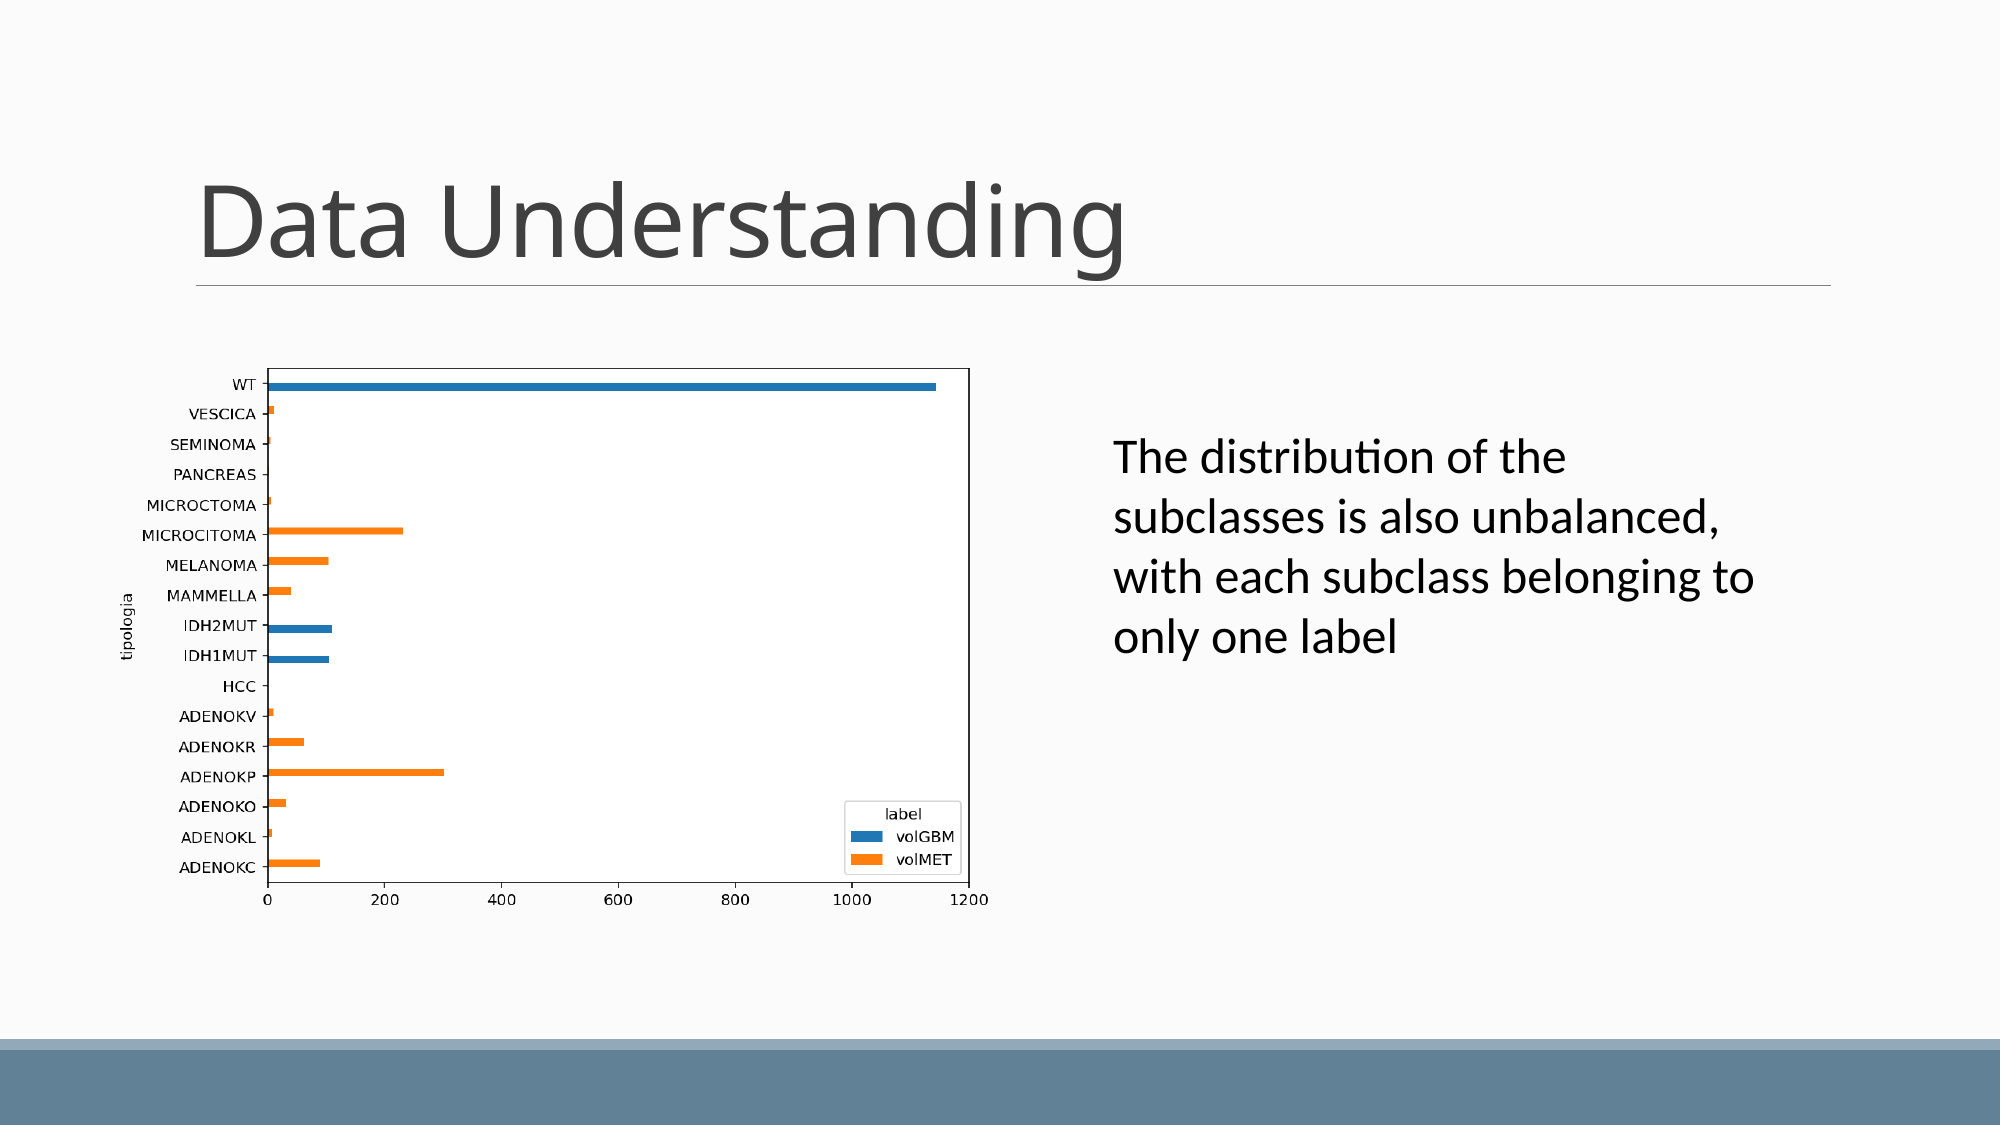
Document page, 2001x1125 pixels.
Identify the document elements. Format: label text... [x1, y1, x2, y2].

title Data Understanding [180, 47, 1830, 285]
text_box The distribution of the subclasses is also unbalanced, with each subclass belonging to only one label [1098, 415, 1779, 671]
picture [109, 357, 1001, 919]
